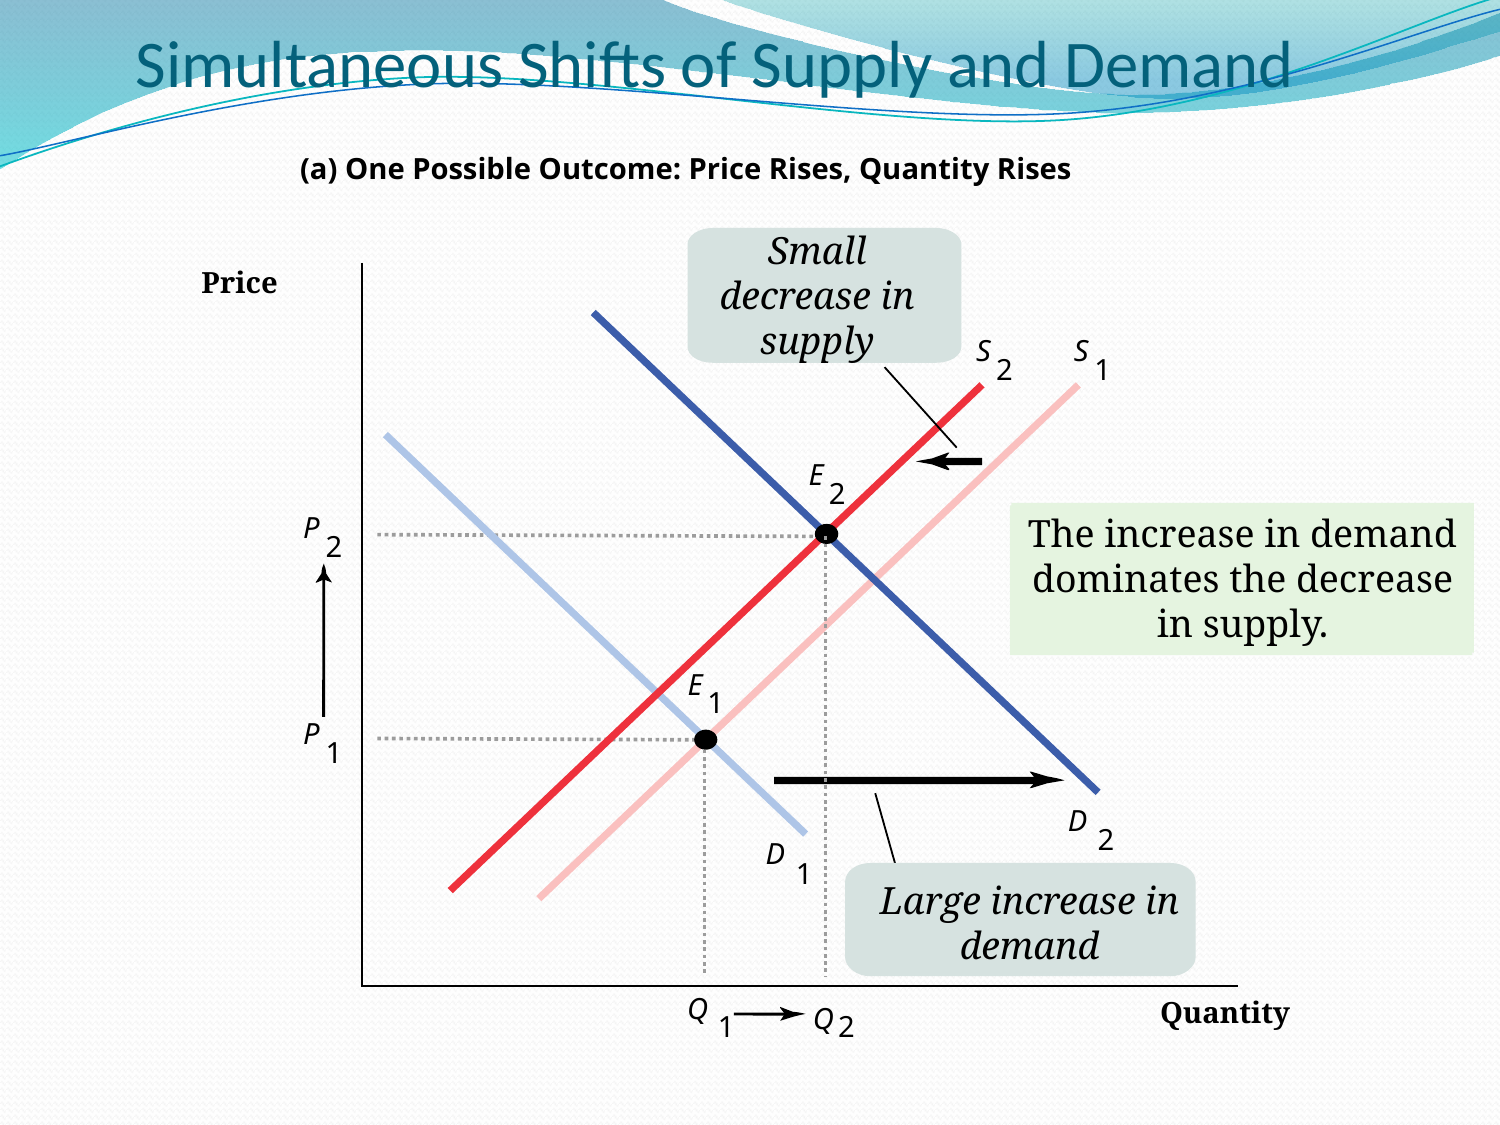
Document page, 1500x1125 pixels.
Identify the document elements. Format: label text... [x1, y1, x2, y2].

text_box E [808, 456, 825, 492]
text_box Q [812, 999, 835, 1035]
text_box 2 [838, 1008, 856, 1044]
text_box [694, 729, 718, 750]
text_box 1 [717, 1008, 736, 1044]
text_box P [303, 715, 321, 751]
text_box (b) Another Possible Outcome: Price Rises, Quantity Falls [376, 537, 708, 548]
text_box Two opposing forces determining the equilibrium quantity. [1009, 505, 1473, 656]
text_box 2 [1097, 821, 1115, 856]
text_box [915, 452, 950, 471]
text_box 1 [325, 734, 343, 769]
text_box S [976, 332, 992, 368]
text_box S [1073, 332, 1090, 368]
text_box D [1067, 801, 1089, 837]
text_box [1029, 771, 1065, 789]
text_box Large increase in demand [863, 869, 1196, 974]
text_box [939, 228, 962, 363]
text_box Price [126, 256, 361, 307]
text_box [315, 563, 333, 583]
text_box [815, 537, 825, 544]
text_box (a) One Possible Outcome: Price Rises, Quantity Rises [299, 149, 1138, 185]
text_box 2 [828, 475, 847, 511]
text_box [362, 262, 1238, 987]
text_box (b) Another Possible Outcome: Price Rises, Quantity Falls [377, 740, 700, 751]
text_box 2 [996, 351, 1014, 387]
text_box [814, 523, 839, 543]
text_box [694, 740, 705, 749]
text_box [687, 232, 695, 359]
text_box The increase in demand dominates the decrease in supply. [1011, 502, 1474, 653]
text_box Q [687, 990, 709, 1026]
text_box 2 [325, 528, 343, 564]
text_box Quantity [1062, 987, 1388, 1038]
title Simultaneous Shifts of Supply and Demand [135, 9, 1500, 101]
text_box 1 [1094, 351, 1112, 387]
text_box P [303, 509, 321, 545]
text_box [845, 862, 1189, 977]
text_box Small decrease in supply [695, 219, 939, 370]
text_box [780, 1006, 806, 1021]
